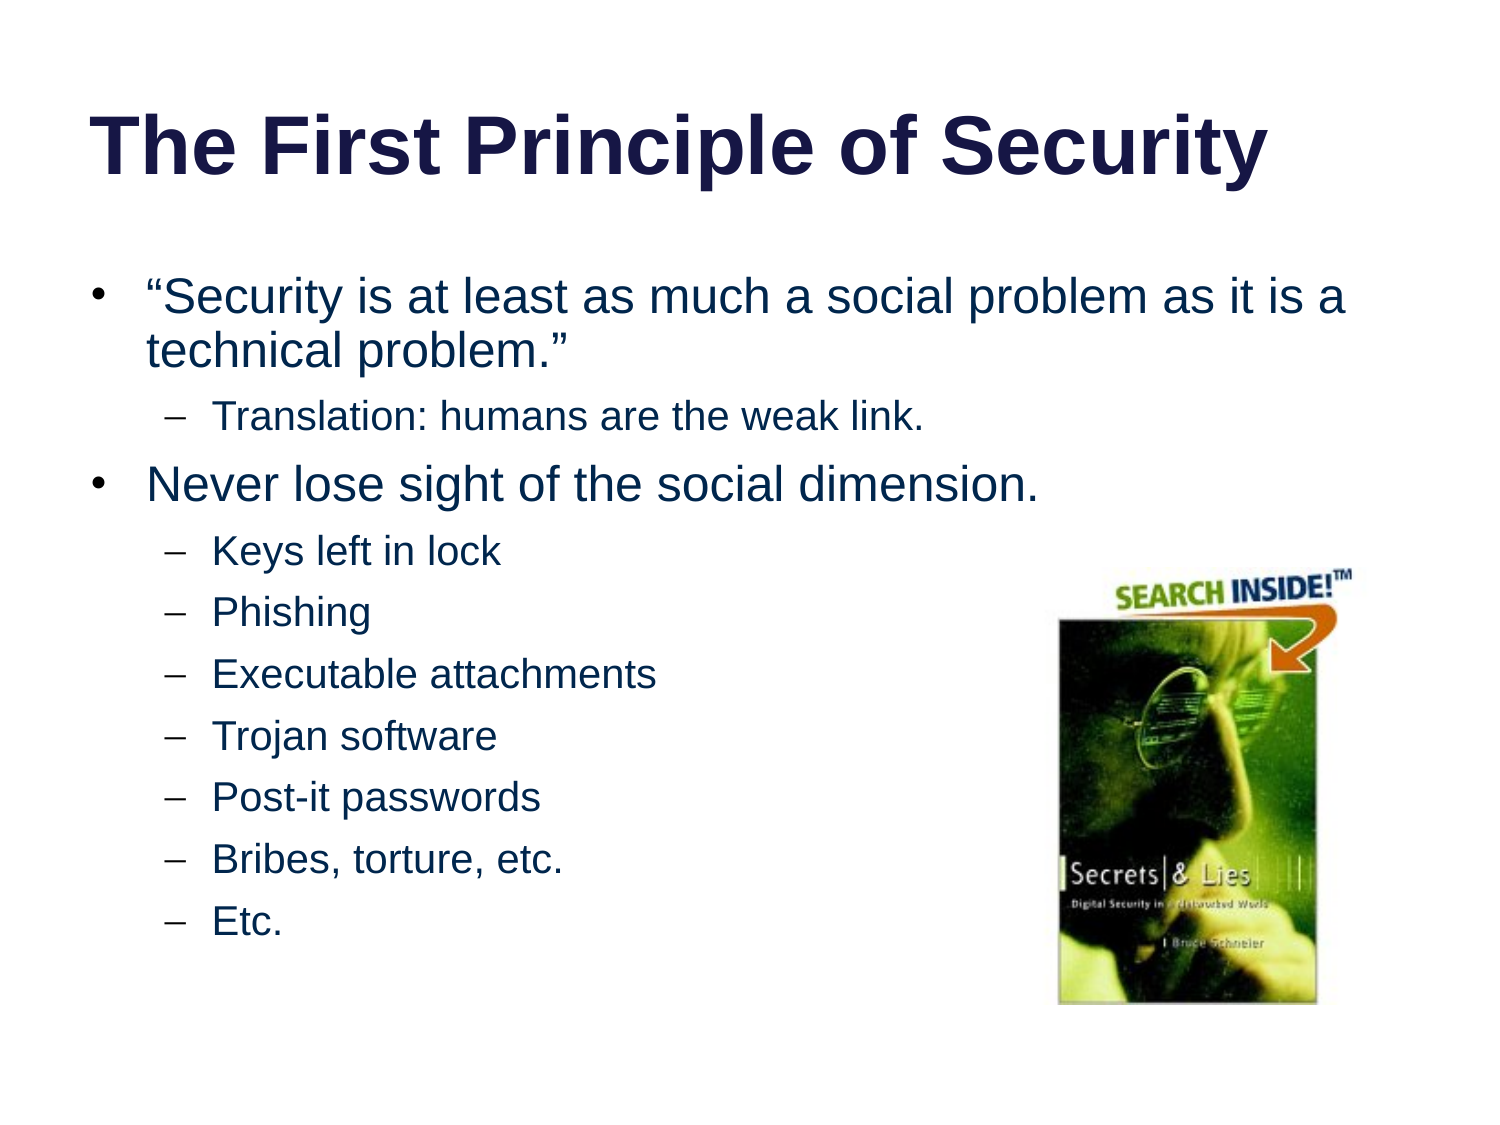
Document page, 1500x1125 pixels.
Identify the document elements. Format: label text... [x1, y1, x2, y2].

picture [987, 567, 1426, 1006]
list “Security is at least as much a social problem as it is a technical problem.” Translation: humans are the weak link. Never lose sight of the social dimension. Keys left in lock Phishing Executable attachments Trojan software Post-it passwords Bribes, torture, etc. Etc. [75, 262, 1425, 1075]
title The First Principle of Security [75, 0, 1425, 200]
